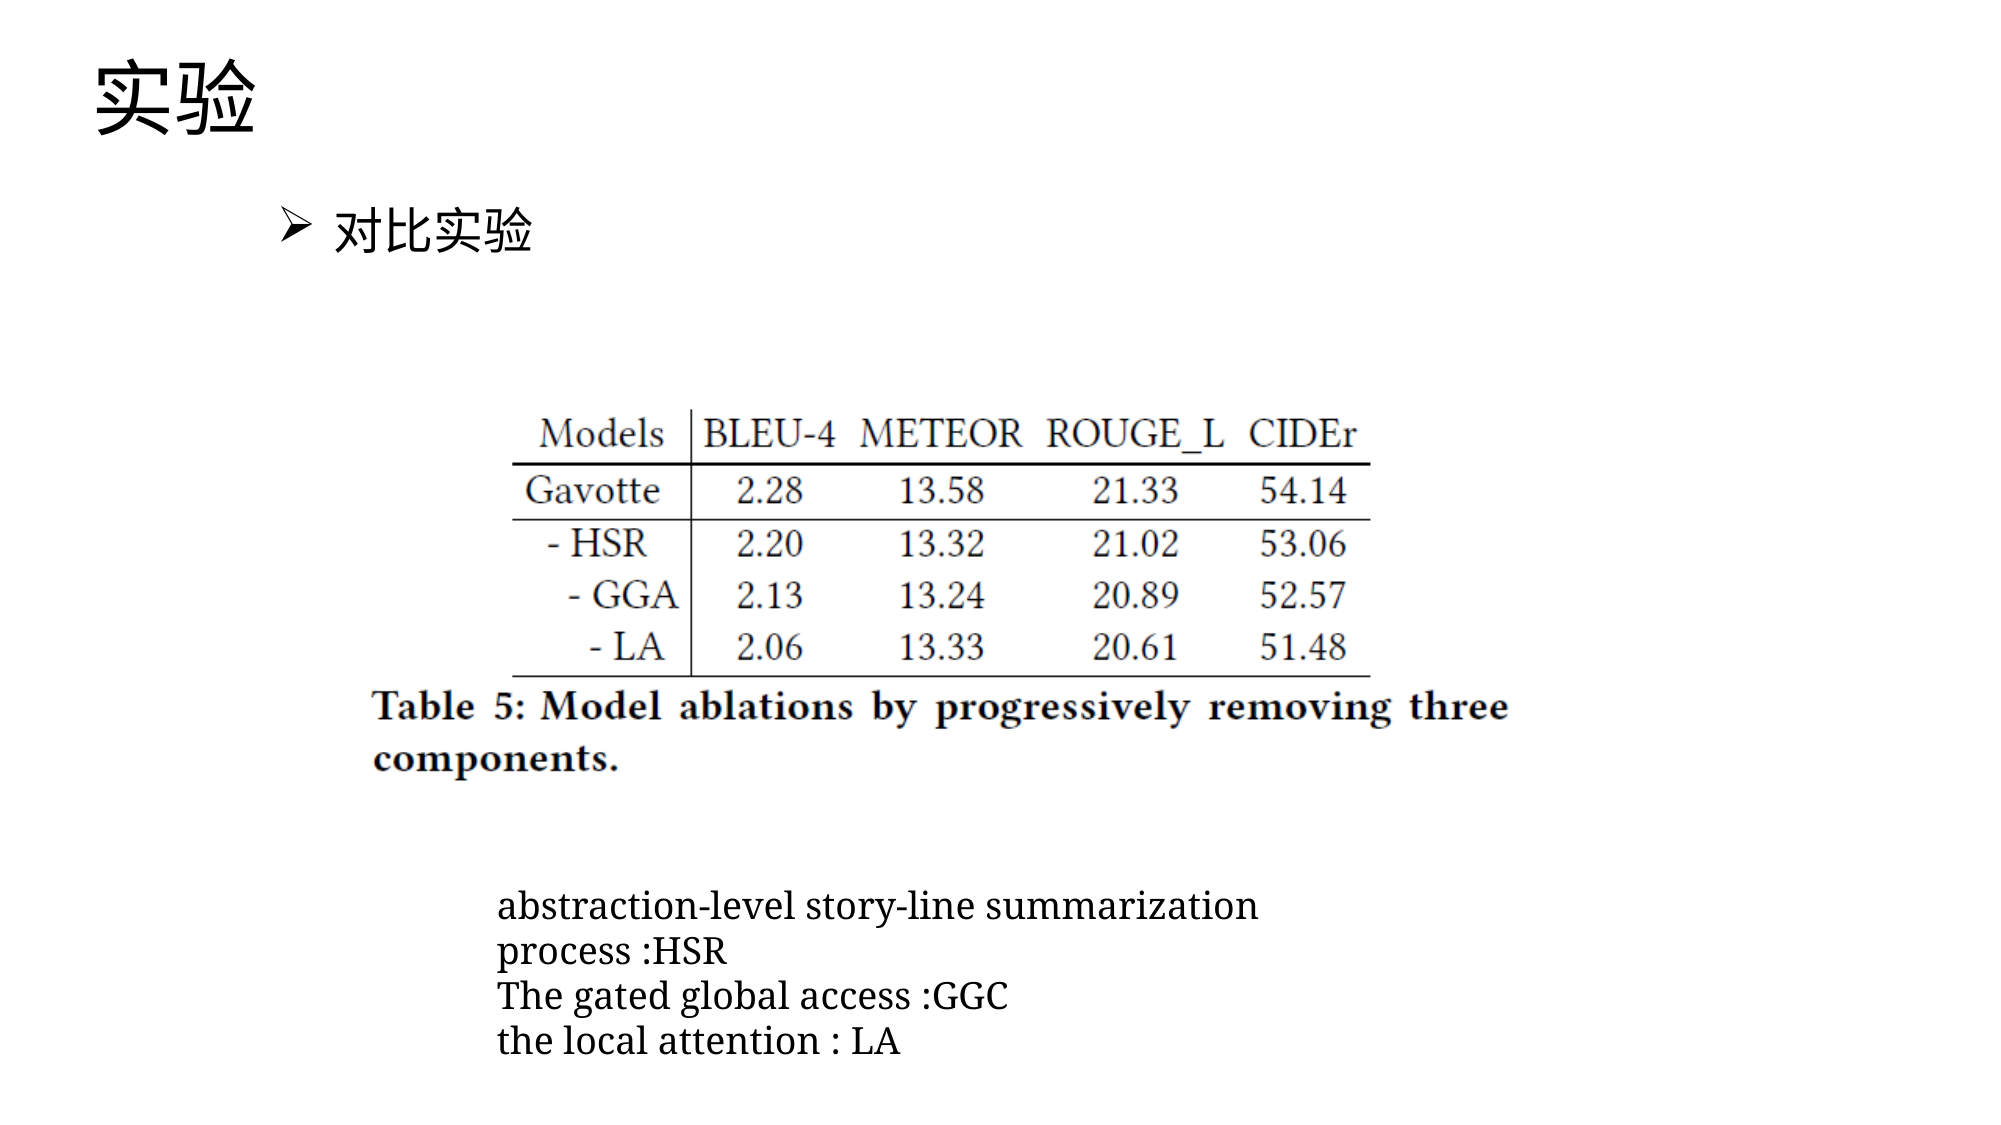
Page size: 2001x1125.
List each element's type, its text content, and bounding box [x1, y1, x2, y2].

text_box abstraction-level story-line summarization process :HSR The gated global access :GGC the local attention : LA [482, 874, 1483, 1070]
title 实验 [0, 0, 350, 156]
picture [349, 372, 1552, 823]
subtitle 对比实验 [261, 199, 1769, 279]
